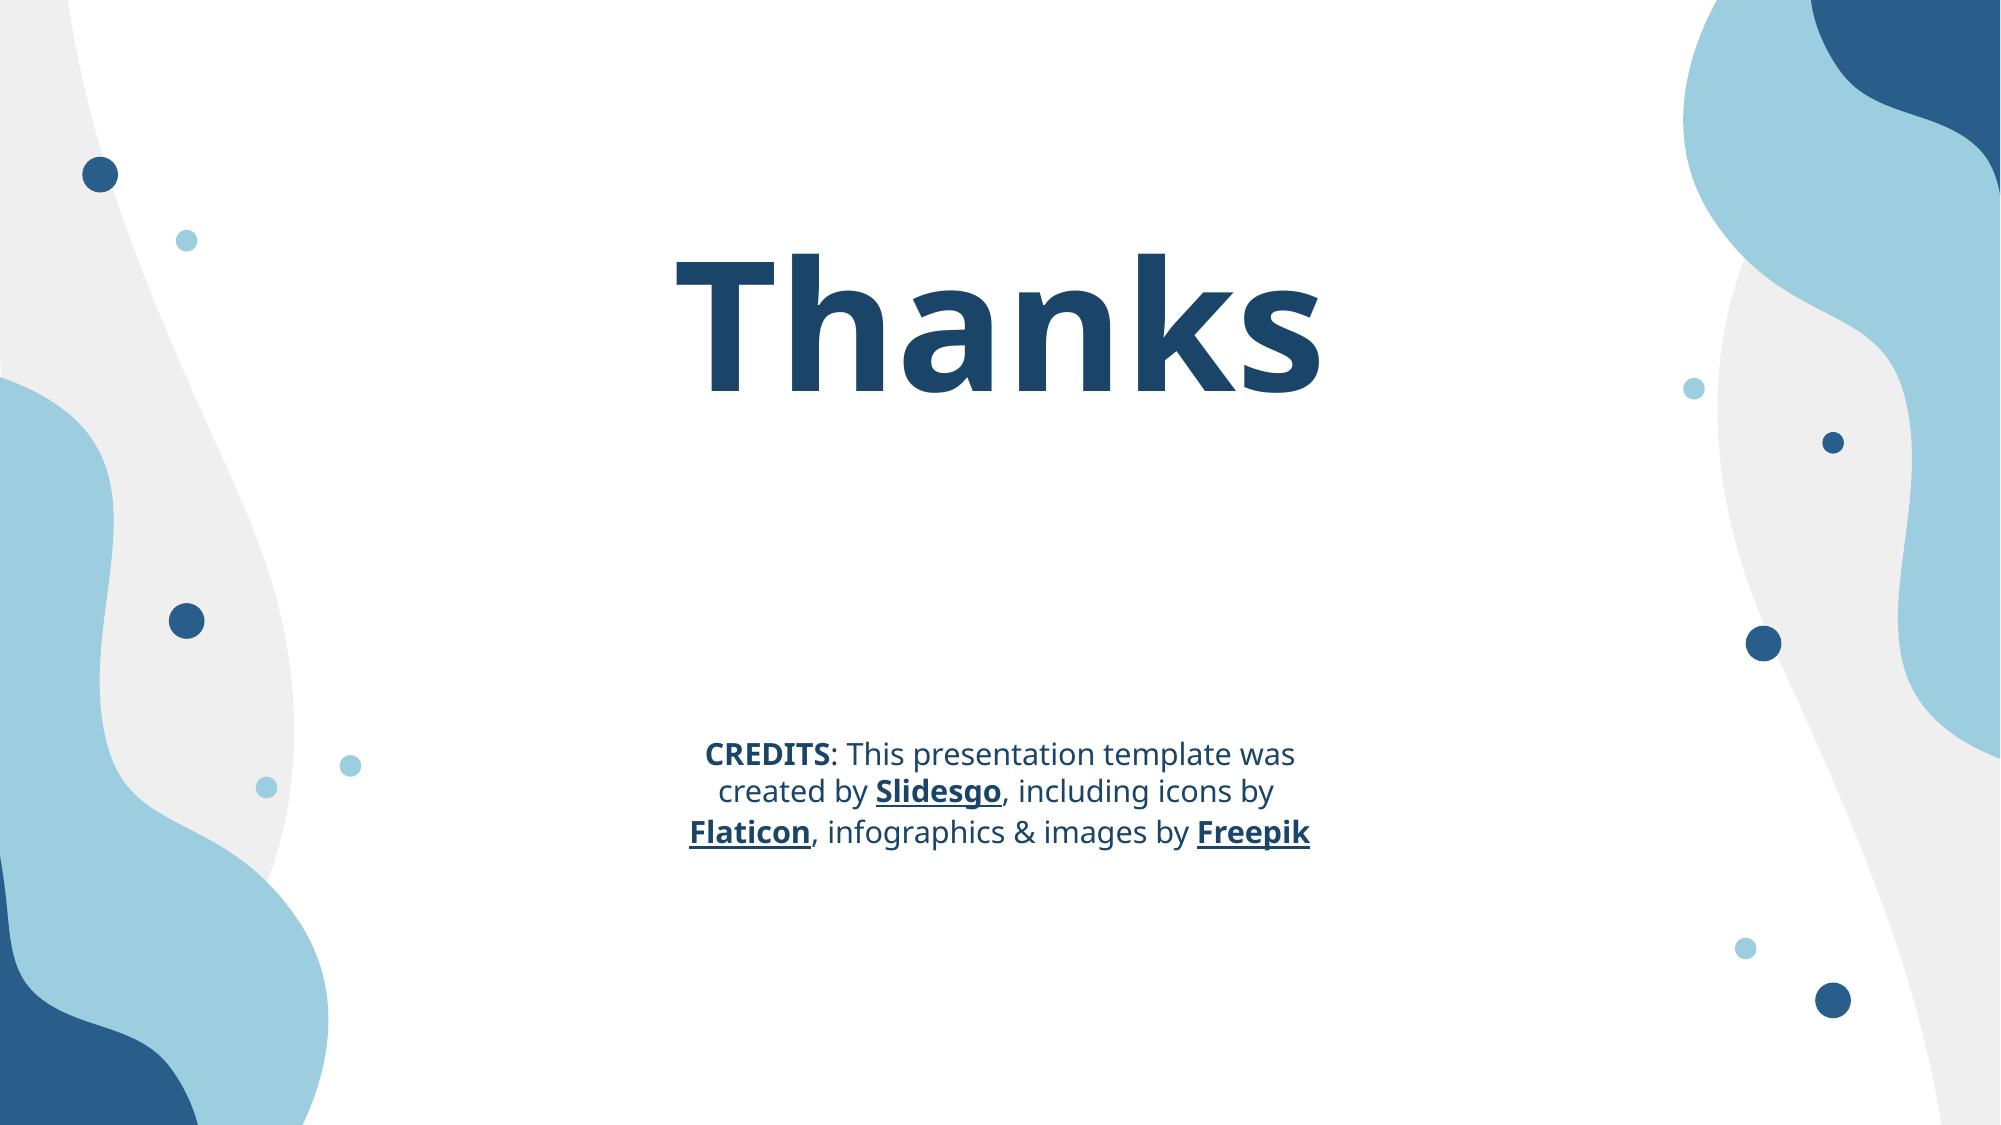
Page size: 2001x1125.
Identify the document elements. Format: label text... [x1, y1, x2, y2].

title Thanks [575, 216, 1425, 422]
